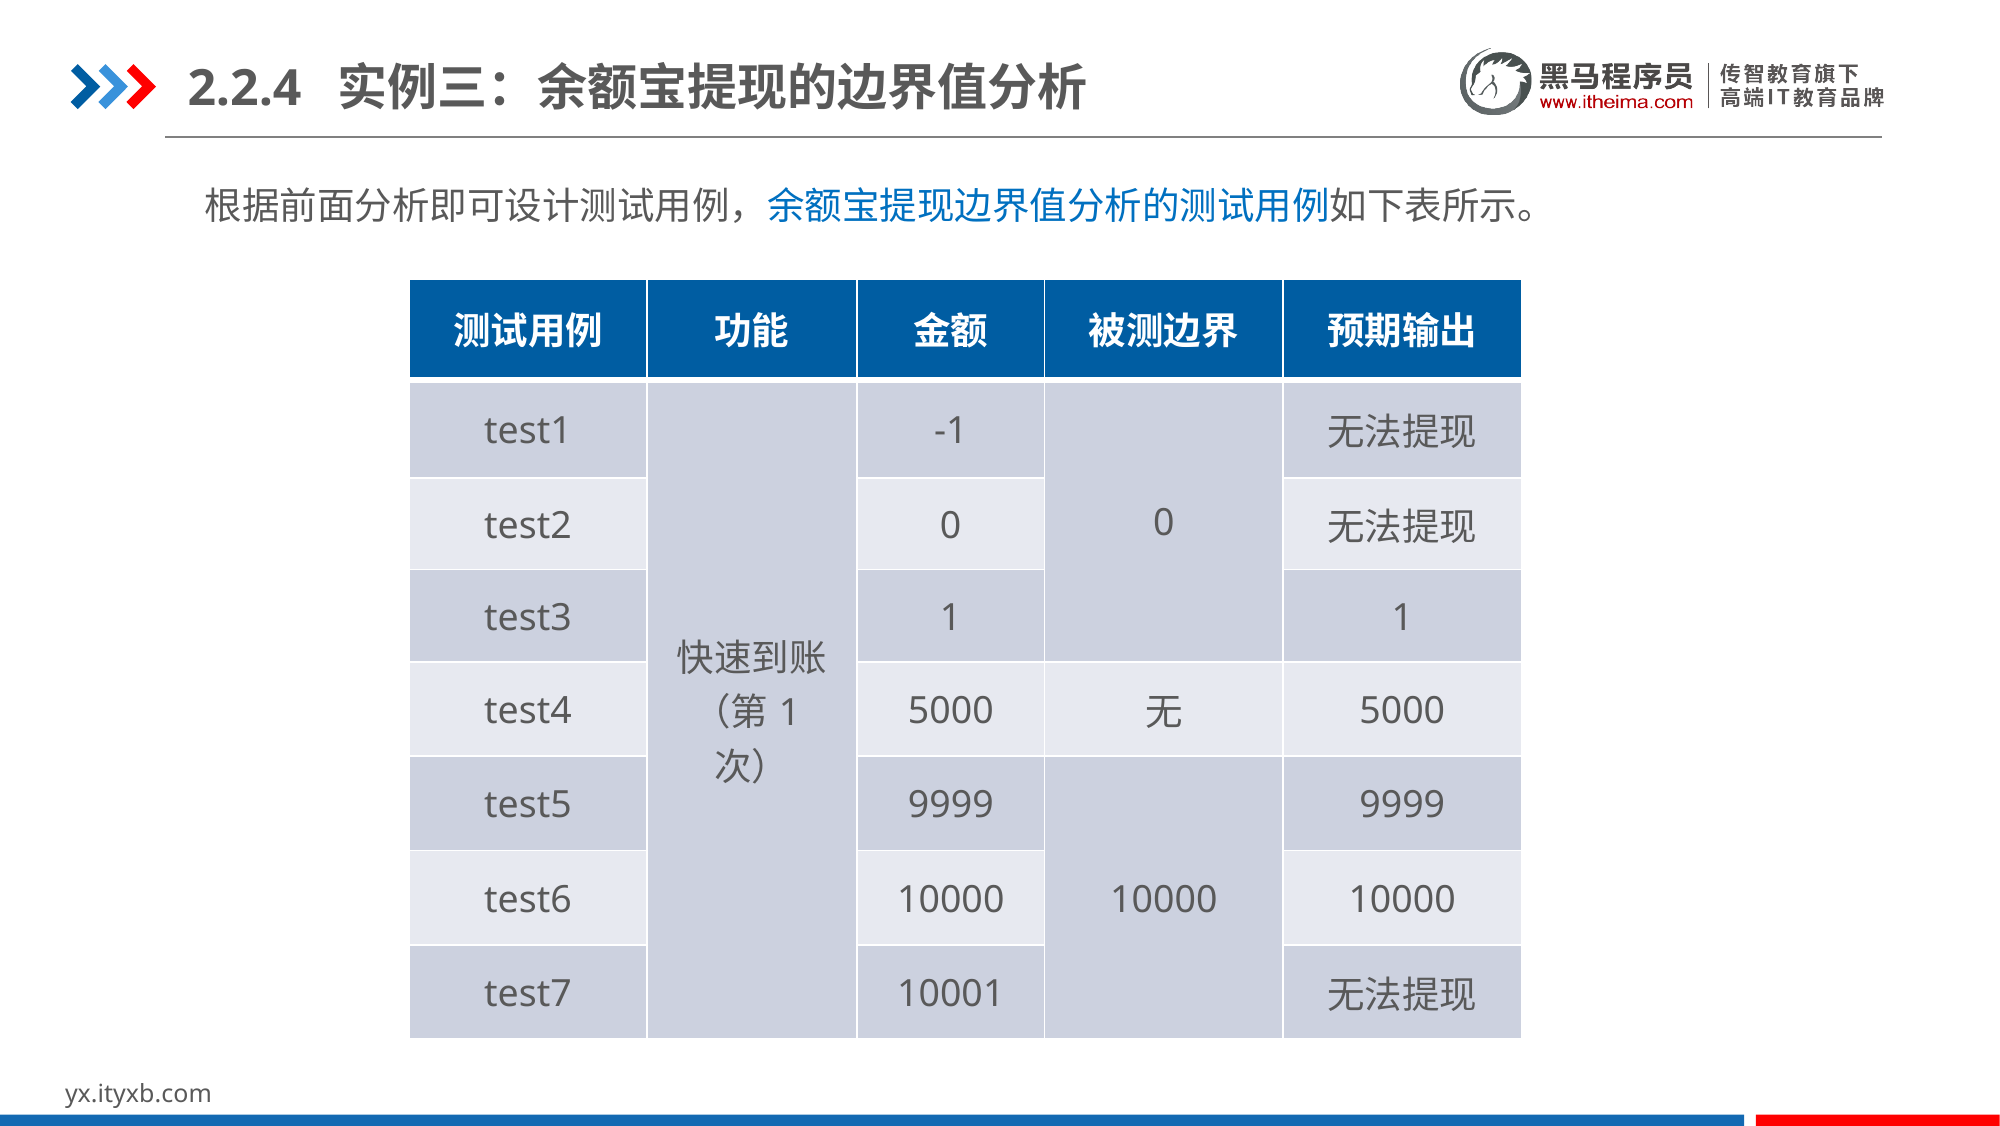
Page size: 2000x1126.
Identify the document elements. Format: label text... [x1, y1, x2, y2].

table_cell -1 [858, 383, 1044, 477]
table_cell 5000 [858, 663, 1044, 755]
picture [1460, 48, 1887, 115]
table_cell test7 [410, 946, 646, 1038]
table_cell 9999 [858, 757, 1044, 850]
table_cell test6 [410, 851, 646, 944]
table_cell 9999 [1284, 757, 1521, 850]
text_box 2.2.4 实例三：余额宝提现的边界值分析 [187, 43, 1245, 127]
table_cell 10000 [858, 851, 1044, 944]
table_cell 5000 [1284, 663, 1521, 755]
table_cell test4 [410, 663, 646, 755]
table_cell test3 [410, 570, 646, 661]
table_cell 1 [1284, 570, 1521, 661]
table_cell test5 [410, 757, 646, 850]
table_header 预期输出 [1284, 280, 1521, 377]
table_cell 无法提现 [1284, 479, 1521, 569]
text_box 根据前面分析即可设计测试用例，余额宝提现边界值分析的测试用例如下表所示。 [184, 149, 1778, 254]
table_cell 0 [858, 479, 1044, 569]
table_cell test2 [410, 479, 646, 569]
table_cell 无法提现 [1284, 383, 1521, 477]
table_cell 10000 [1045, 757, 1282, 1038]
table_header 功能 [648, 280, 856, 377]
table_cell test1 [410, 383, 646, 477]
table_header 测试用例 [410, 280, 646, 377]
table_cell 无 [1045, 663, 1282, 755]
table_cell 10000 [1284, 851, 1521, 944]
table_header 被测边界 [1045, 280, 1282, 377]
table_cell 10001 [858, 946, 1044, 1038]
table_cell 快速到账（第1次） [648, 383, 856, 1038]
table_cell 1 [858, 570, 1044, 661]
table_header 金额 [858, 280, 1044, 377]
table_cell 无法提现 [1284, 946, 1521, 1038]
table_cell 0 [1045, 383, 1282, 661]
